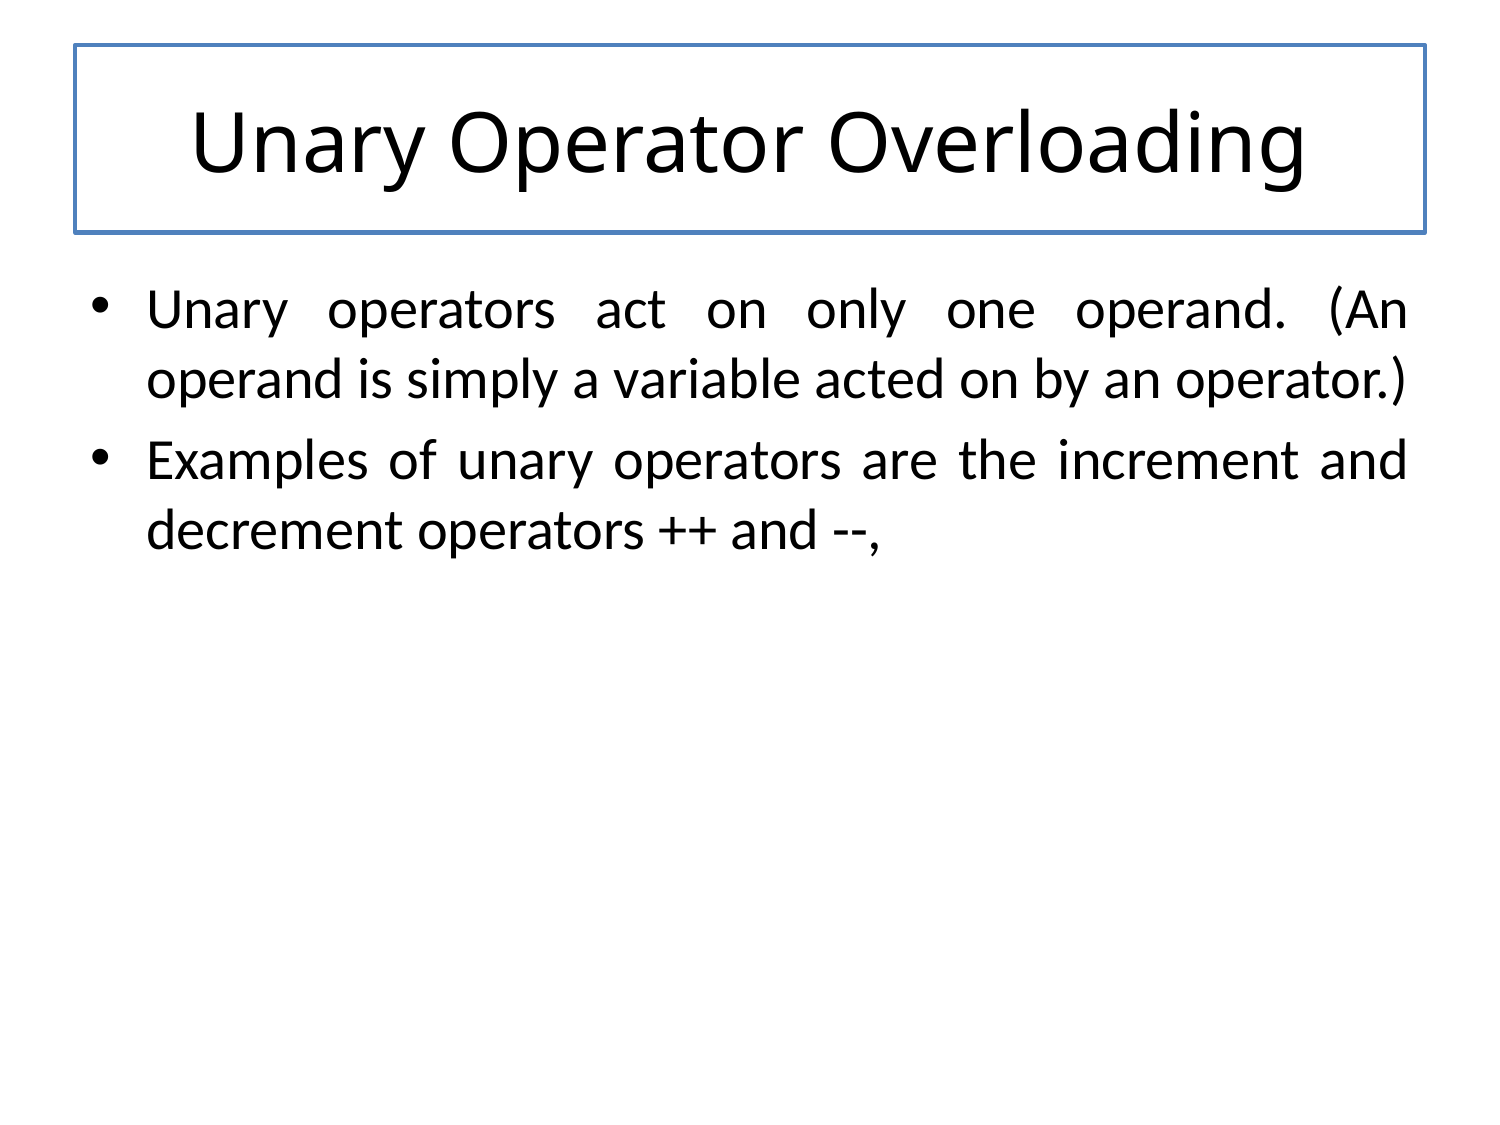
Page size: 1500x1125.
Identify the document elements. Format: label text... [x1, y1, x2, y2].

title Unary Operator Overloading [73, 43, 1427, 235]
list Unary operators act on only one operand. (An operand is simply a variable acted on by an operator.) Examples of unary operators are the increment and decrement operators ++ and --, [75, 262, 1425, 1005]
